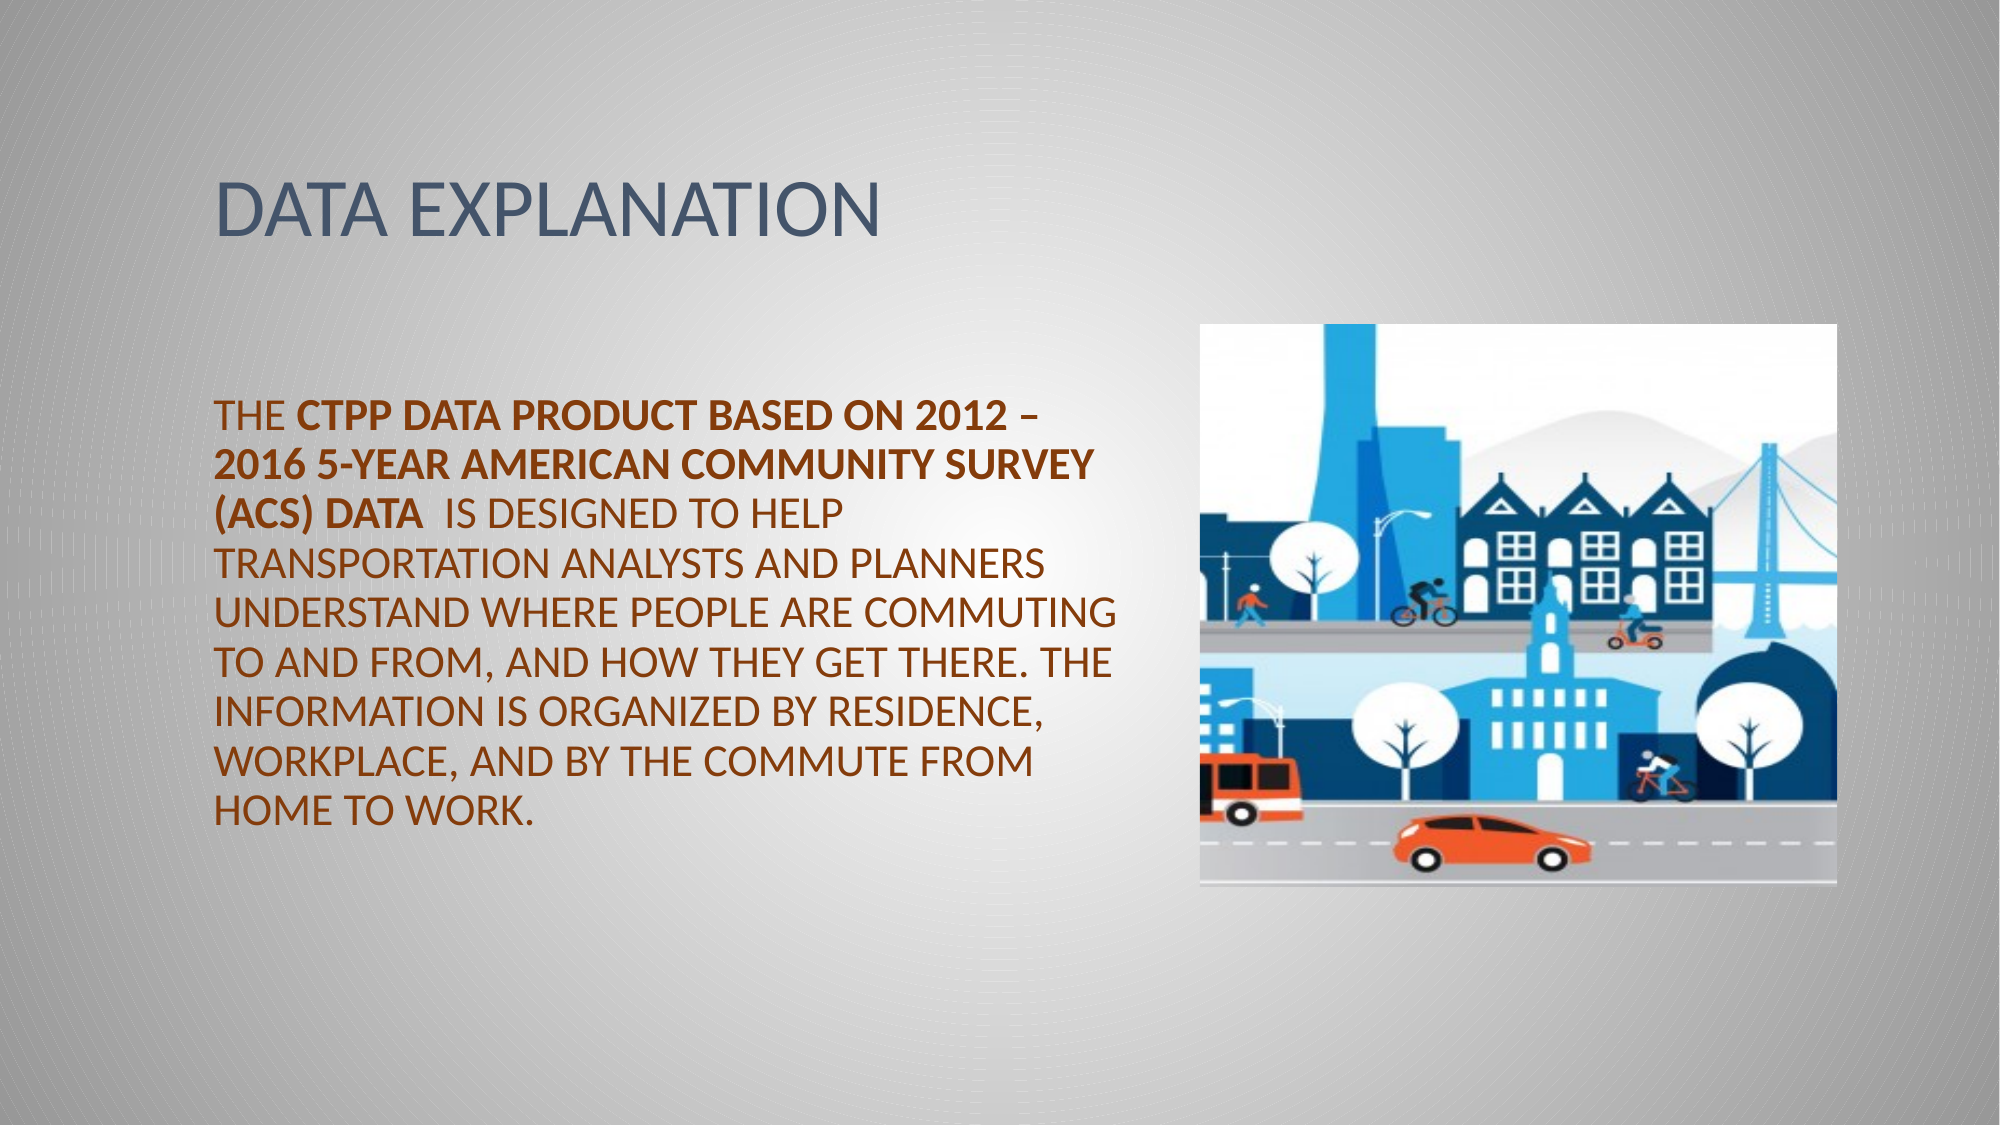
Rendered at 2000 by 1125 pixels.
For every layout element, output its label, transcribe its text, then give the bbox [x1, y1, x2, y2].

picture [1199, 324, 1838, 887]
title Data Explanation [199, 45, 1800, 263]
list The CTPP data product based on 2012 – 2016 5-year American Community Survey (ACS) Data is designed to help transportation analysts and planners understand where people are commuting to and from, and how they get there. The information is organized by residence, workplace, and by the commute from home to work. [198, 299, 1150, 1025]
